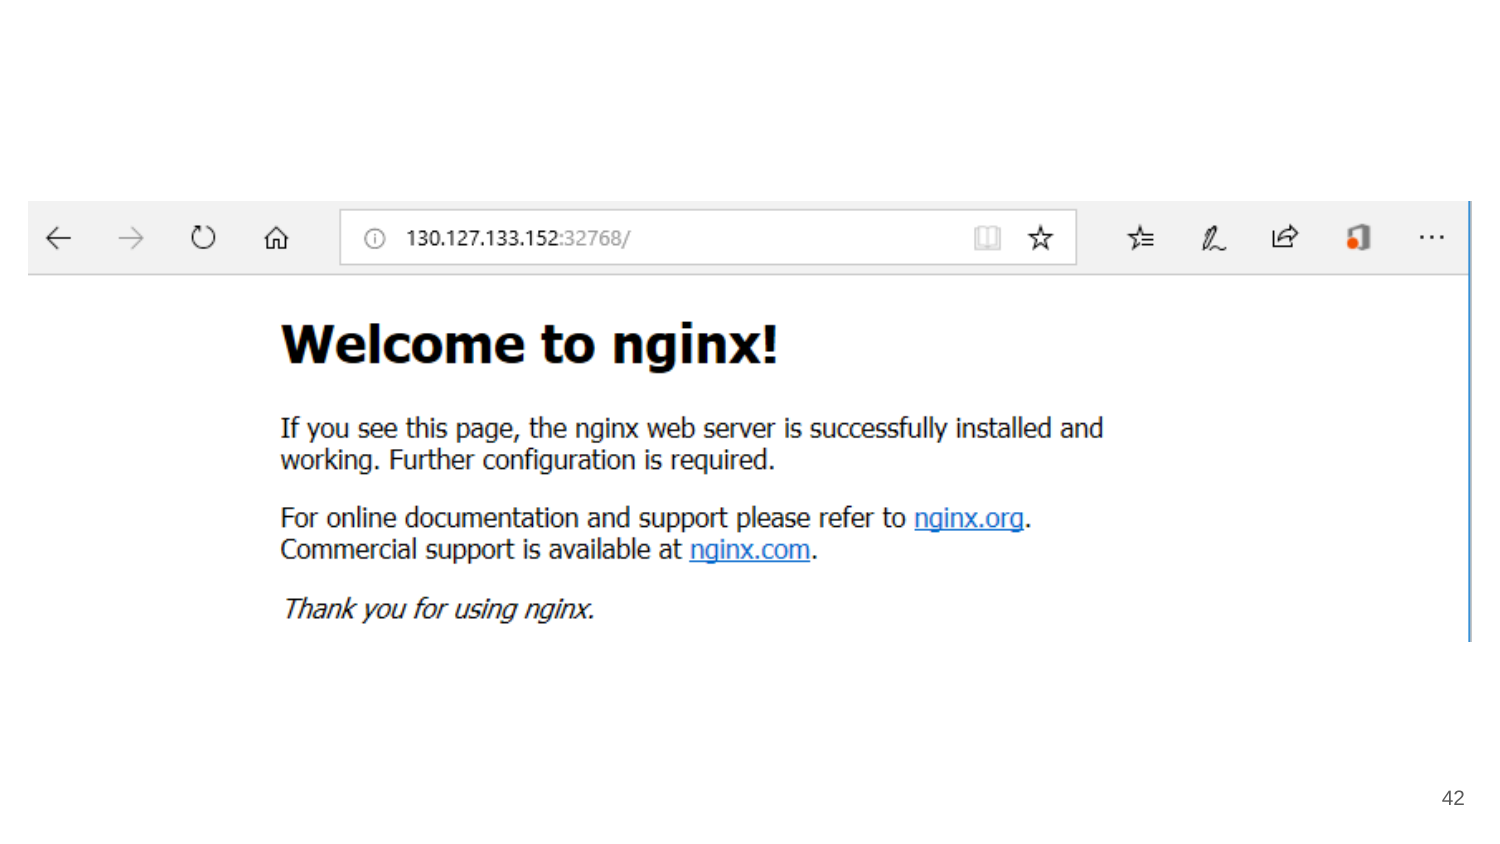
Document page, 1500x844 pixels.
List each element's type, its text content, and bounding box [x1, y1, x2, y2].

slide_number ‹#› [1389, 764, 1480, 830]
picture [28, 201, 1472, 643]
